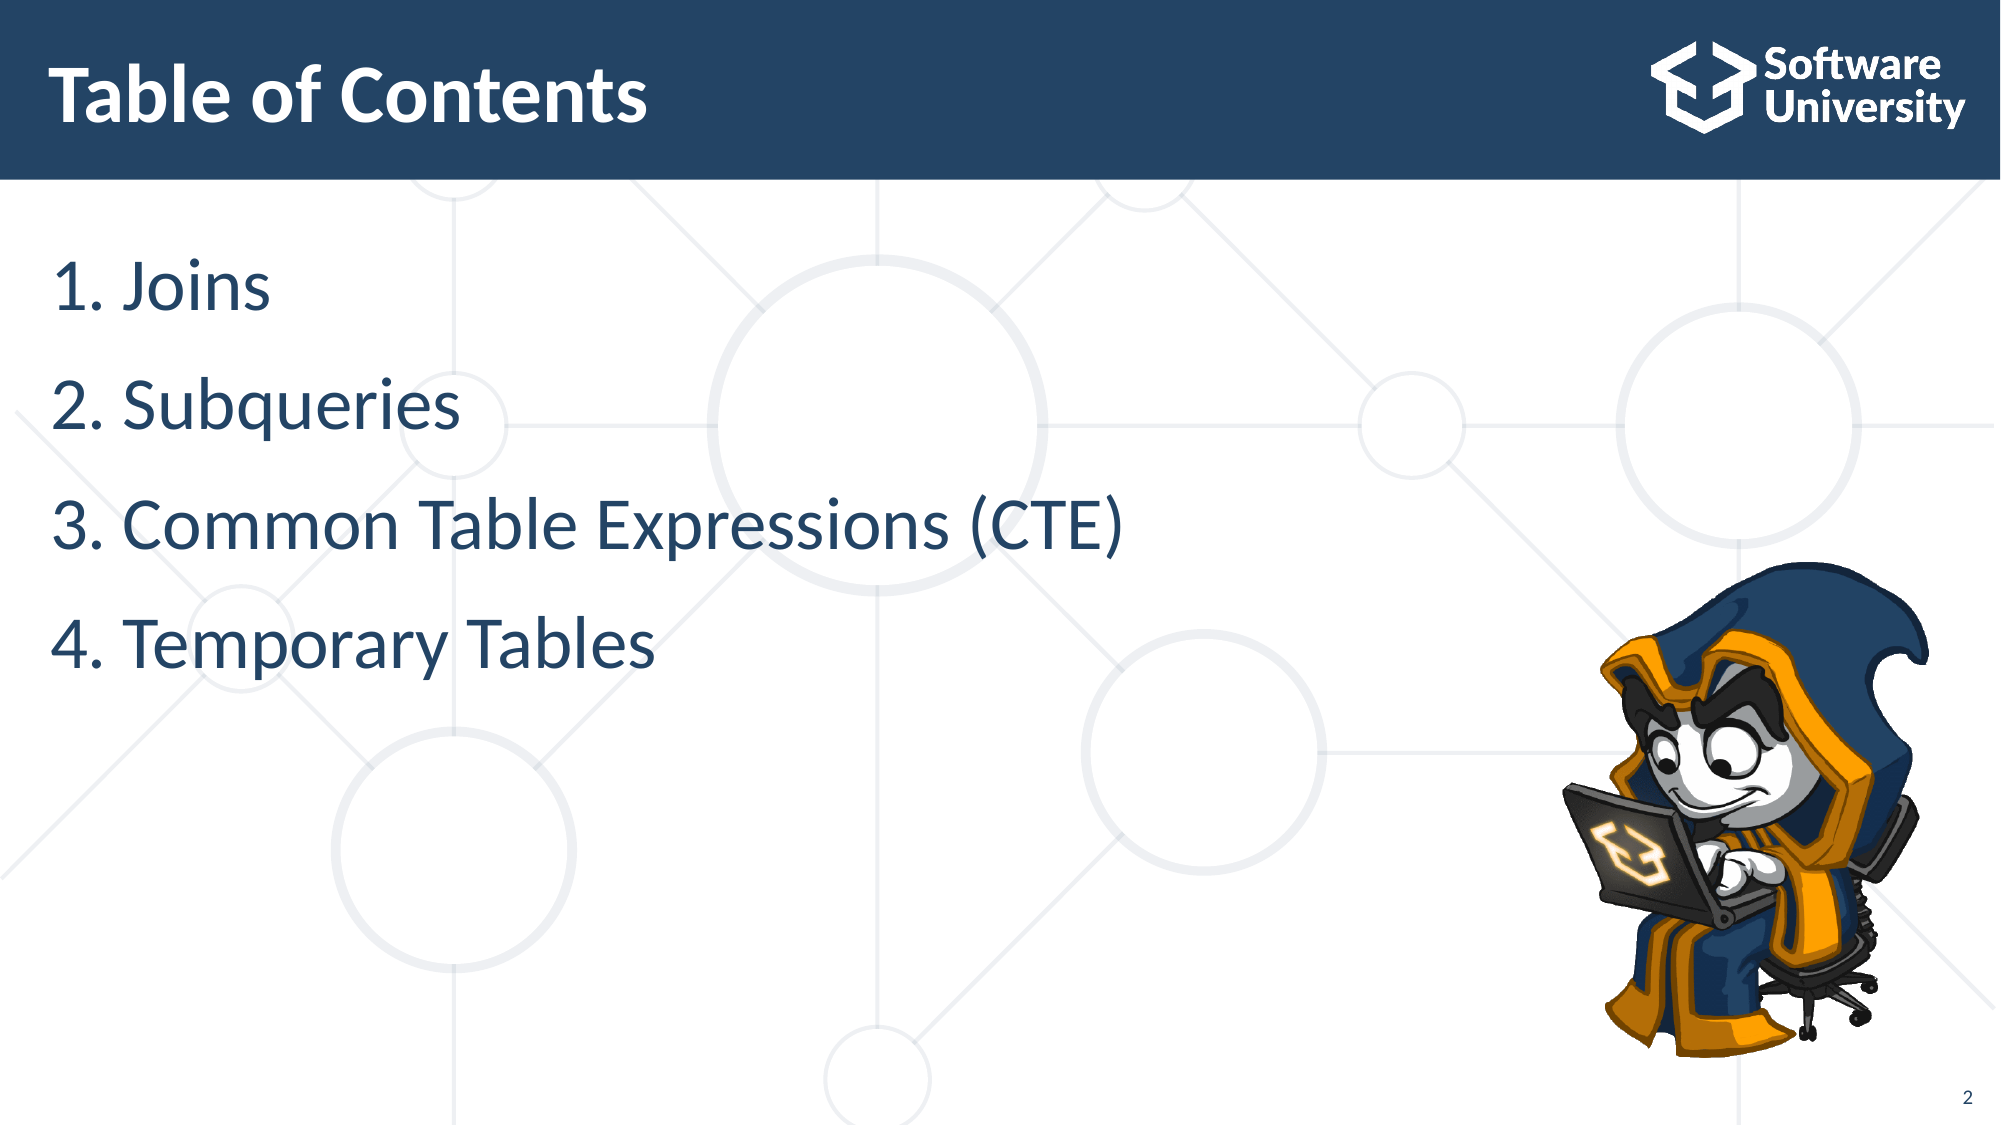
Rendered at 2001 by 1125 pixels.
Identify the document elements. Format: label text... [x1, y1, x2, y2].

picture [1561, 559, 1931, 1059]
text_box 2 [1927, 1067, 1989, 1117]
list Joins Subqueries Common Table Expressions (CTE) Temporary Tables [32, 224, 1517, 1080]
picture [1651, 41, 1966, 134]
title Table of Contents [31, 16, 1625, 162]
